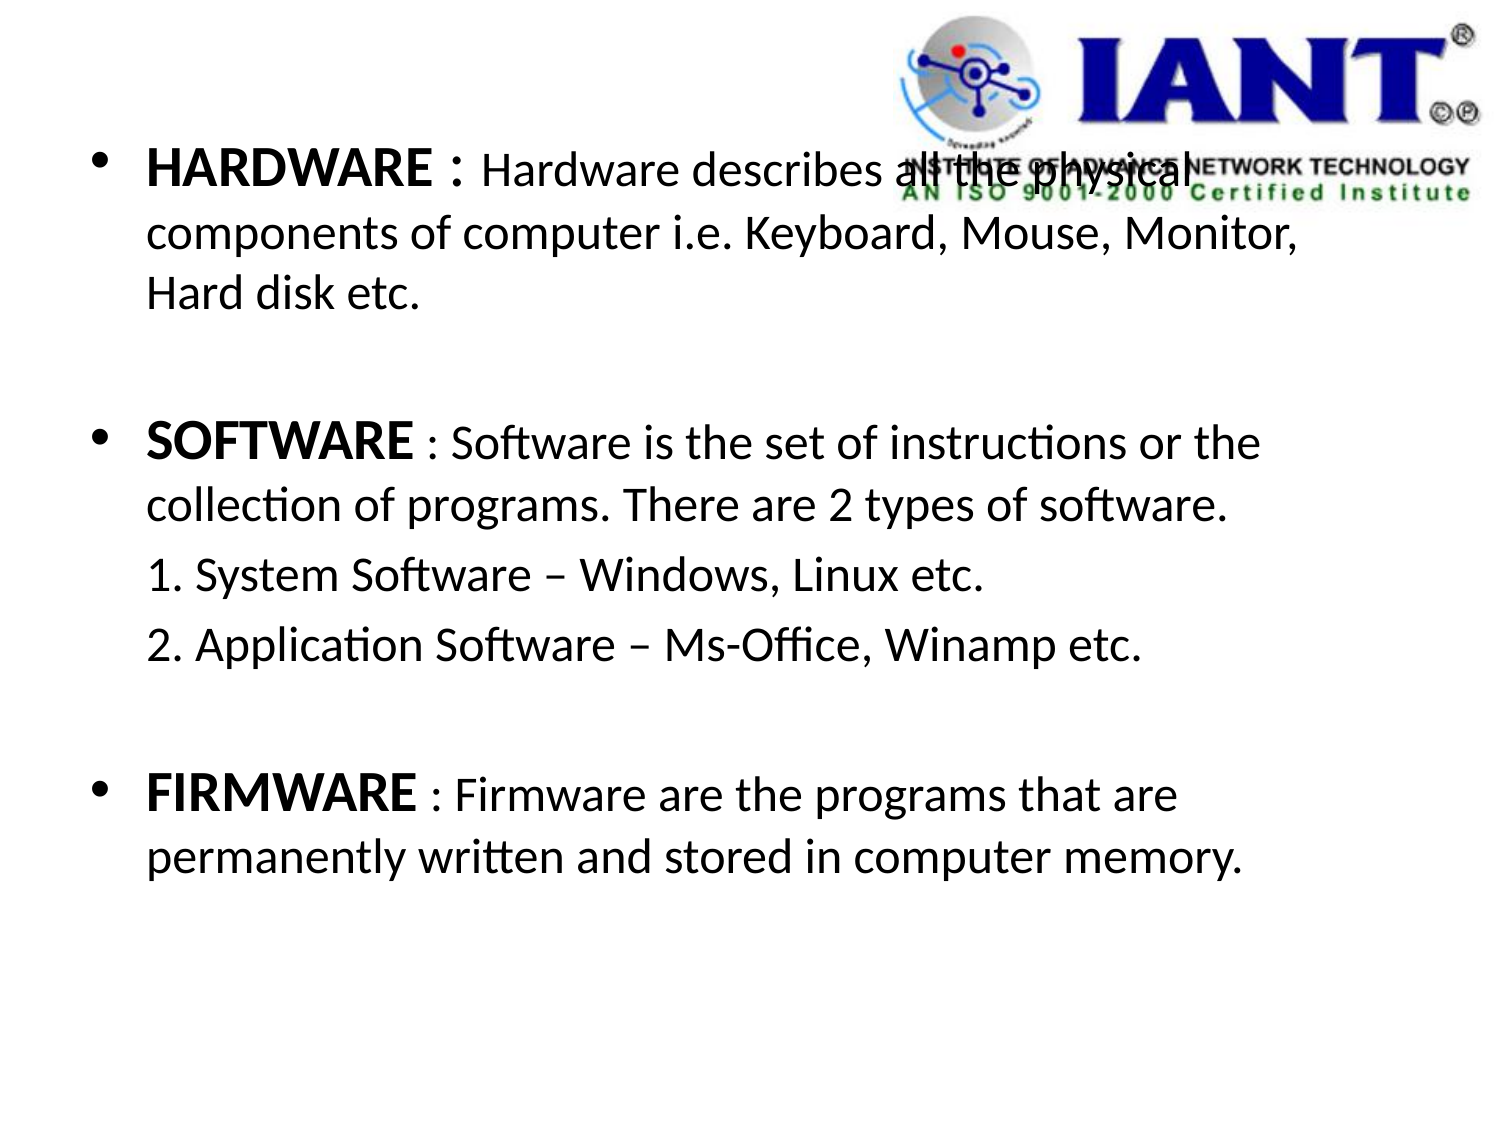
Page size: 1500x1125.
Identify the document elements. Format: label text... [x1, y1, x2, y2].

picture [893, 0, 1500, 230]
text_box HARDWARE : Hardware describes all the physical components of computer i.e. Keyboard, Mouse, Monitor, Hard disk etc. SOFTWARE : Software is the set of instructions or the collection of programs. There are 2 types of software. 1. System Software – Windows, Linux etc. 2. Application Software – Ms-Office, Winamp etc. FIRMWARE : Firmware are the programs that are permanently written and stored in computer memory. [74, 112, 1425, 1005]
